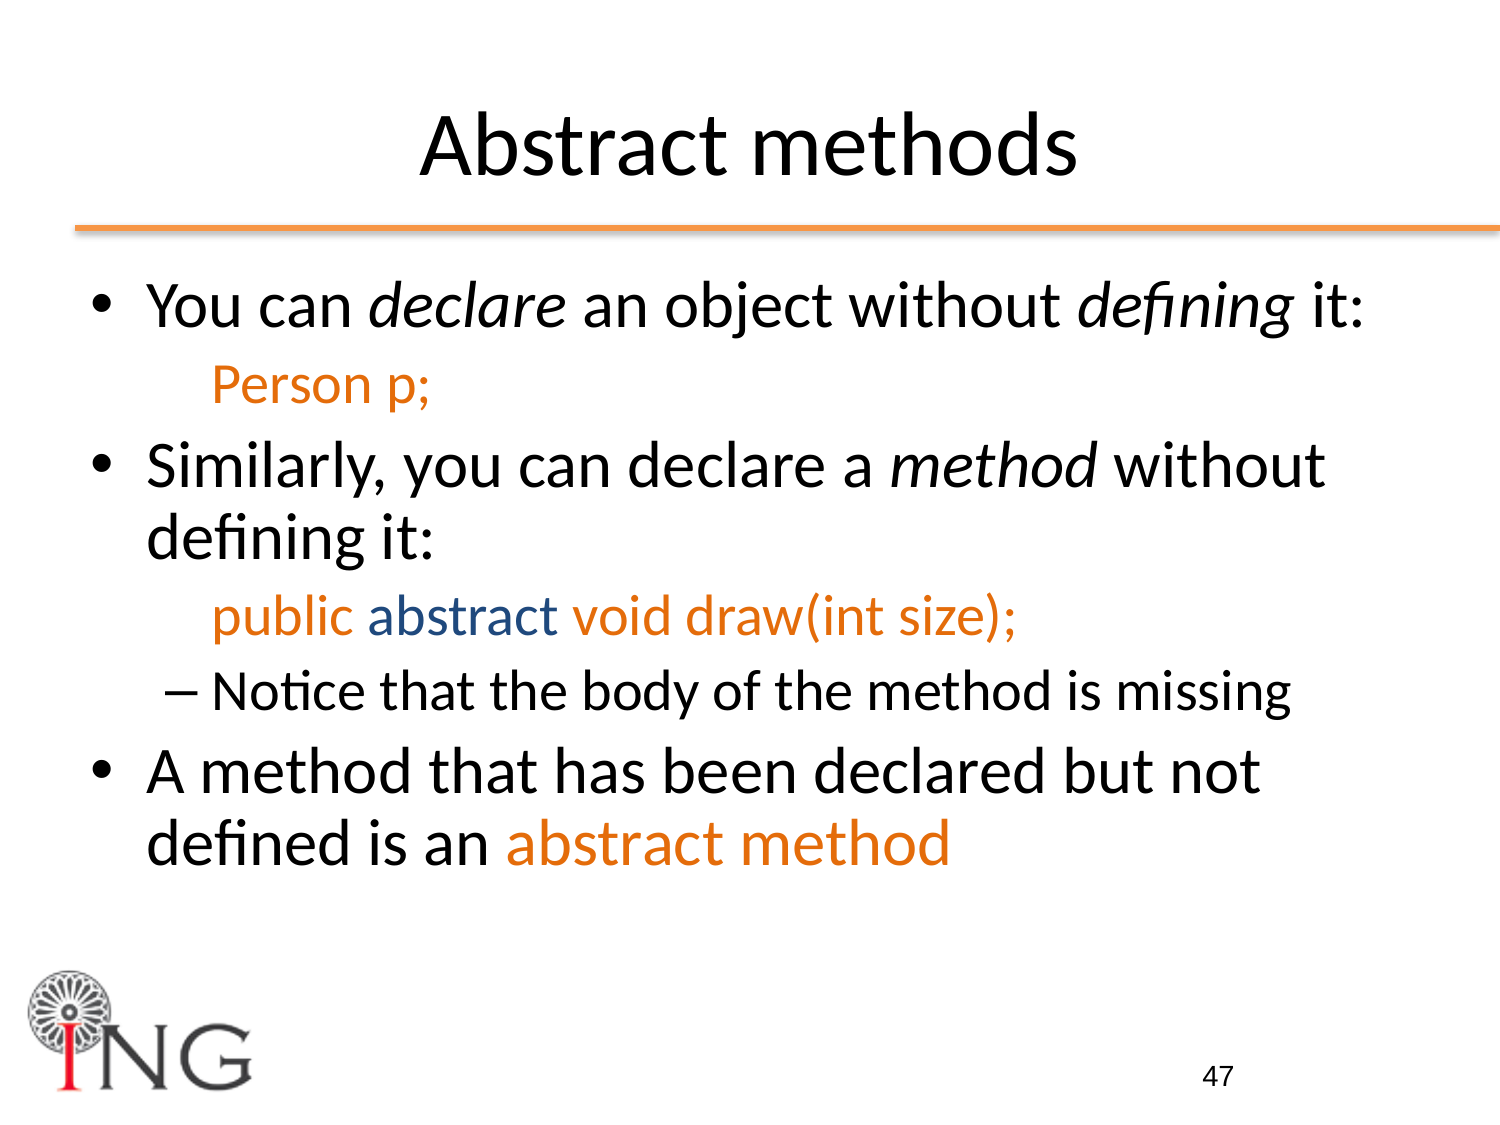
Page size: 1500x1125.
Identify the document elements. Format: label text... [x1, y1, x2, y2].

slide_number 47 [1187, 1050, 1500, 1125]
picture [3, 948, 281, 1124]
list You can declare an object without defining it: Person p; Similarly, you can declare a method without defining it: public abstract void draw(int size); Notice that the body of the method is missing A method that has been declared but not defined is an abstract method [75, 262, 1425, 1005]
title Abstract methods [75, 45, 1425, 233]
